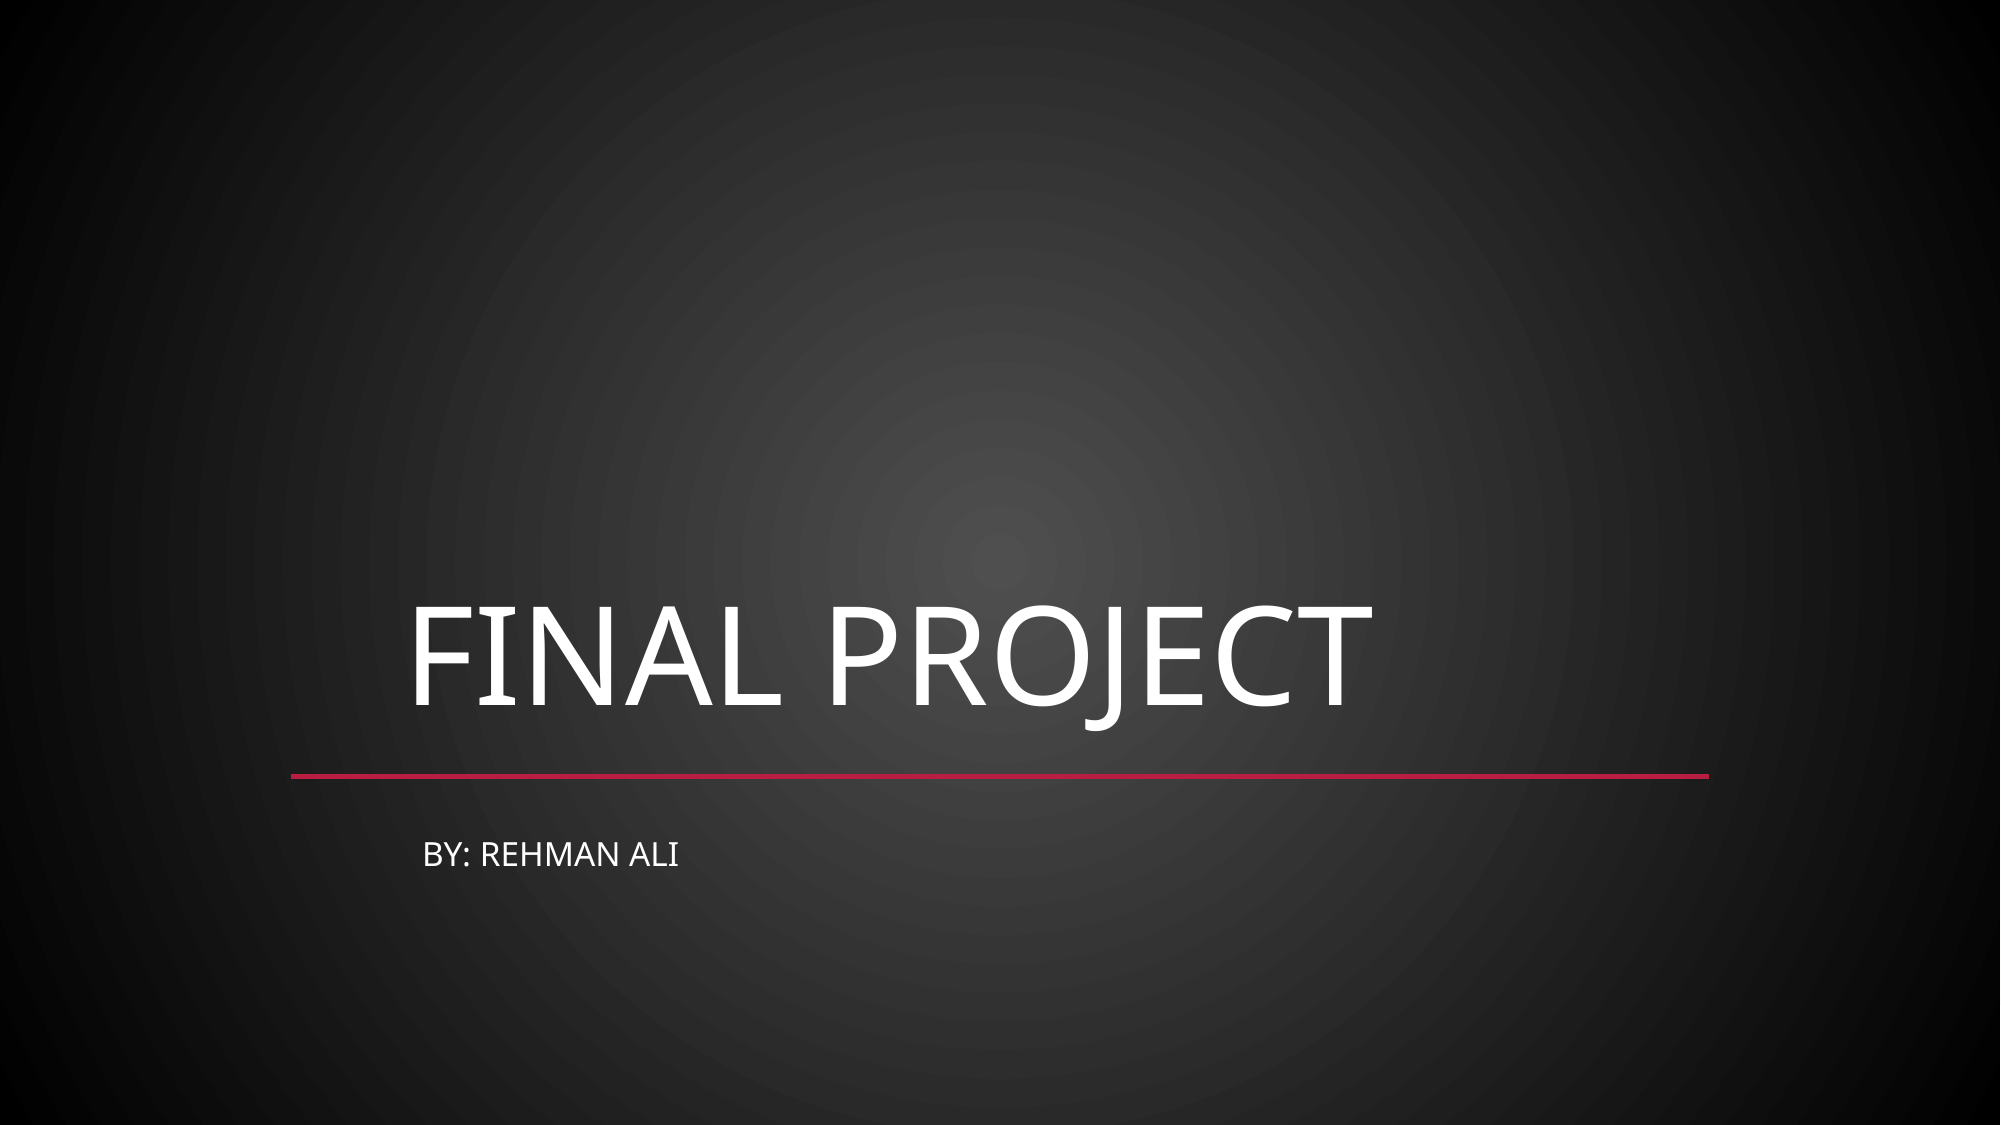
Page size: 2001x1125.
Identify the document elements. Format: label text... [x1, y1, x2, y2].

title Final Project [388, 154, 1814, 735]
subtitle By: Rehman Ali [407, 810, 1824, 971]
text_box [0, 0, 2000, 1125]
